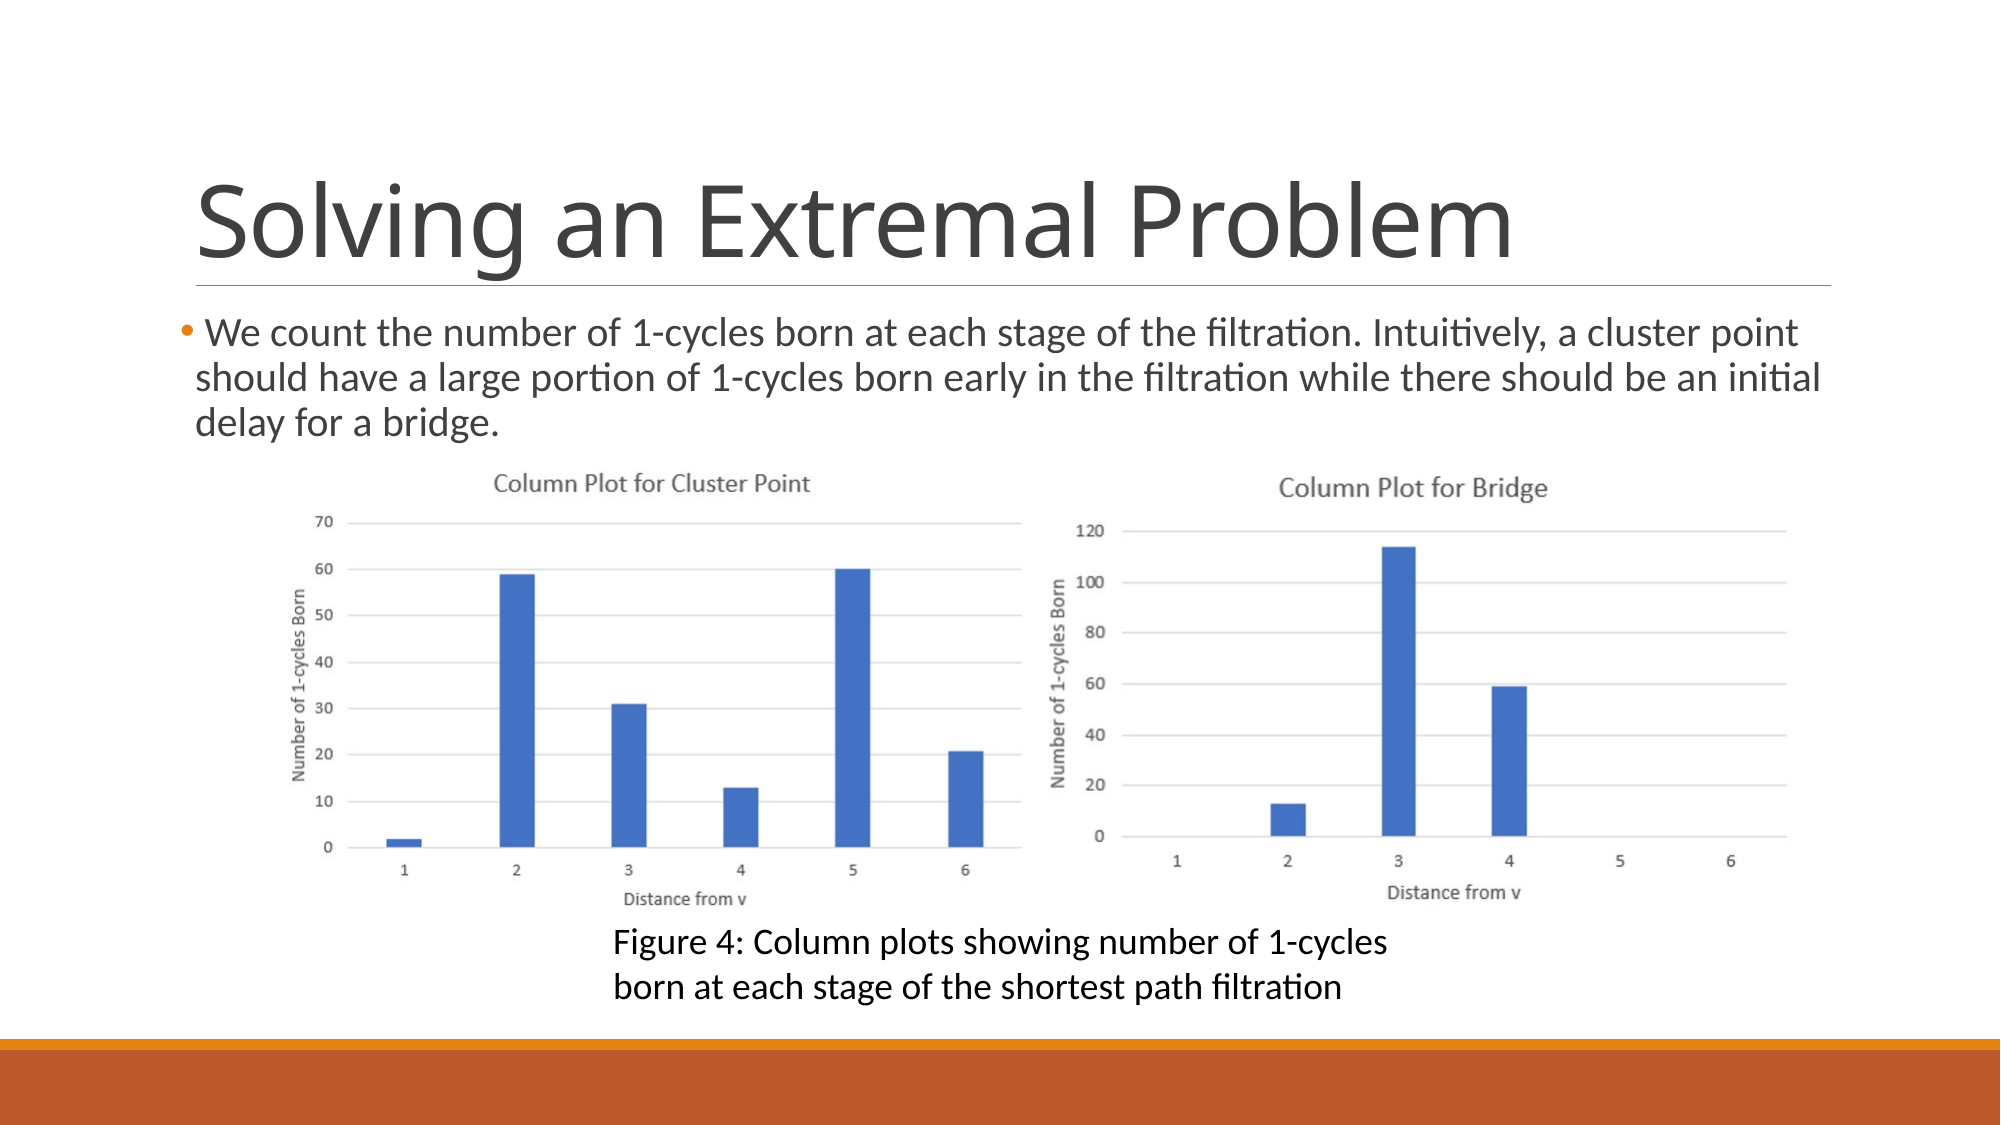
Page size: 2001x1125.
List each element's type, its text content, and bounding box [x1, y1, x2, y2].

picture [271, 450, 1805, 925]
title Solving an Extremal Problem [180, 47, 1830, 285]
list We count the number of 1-cycles born at each stage of the filtration. Intuitively, a cluster point should have a large portion of 1-cycles born early in the filtration while there should be an initial delay for a bridge. [180, 302, 1830, 963]
text_box Figure 4: Column plots showing number of 1-cycles born at each stage of the shortest path filtration [598, 932, 1412, 1015]
